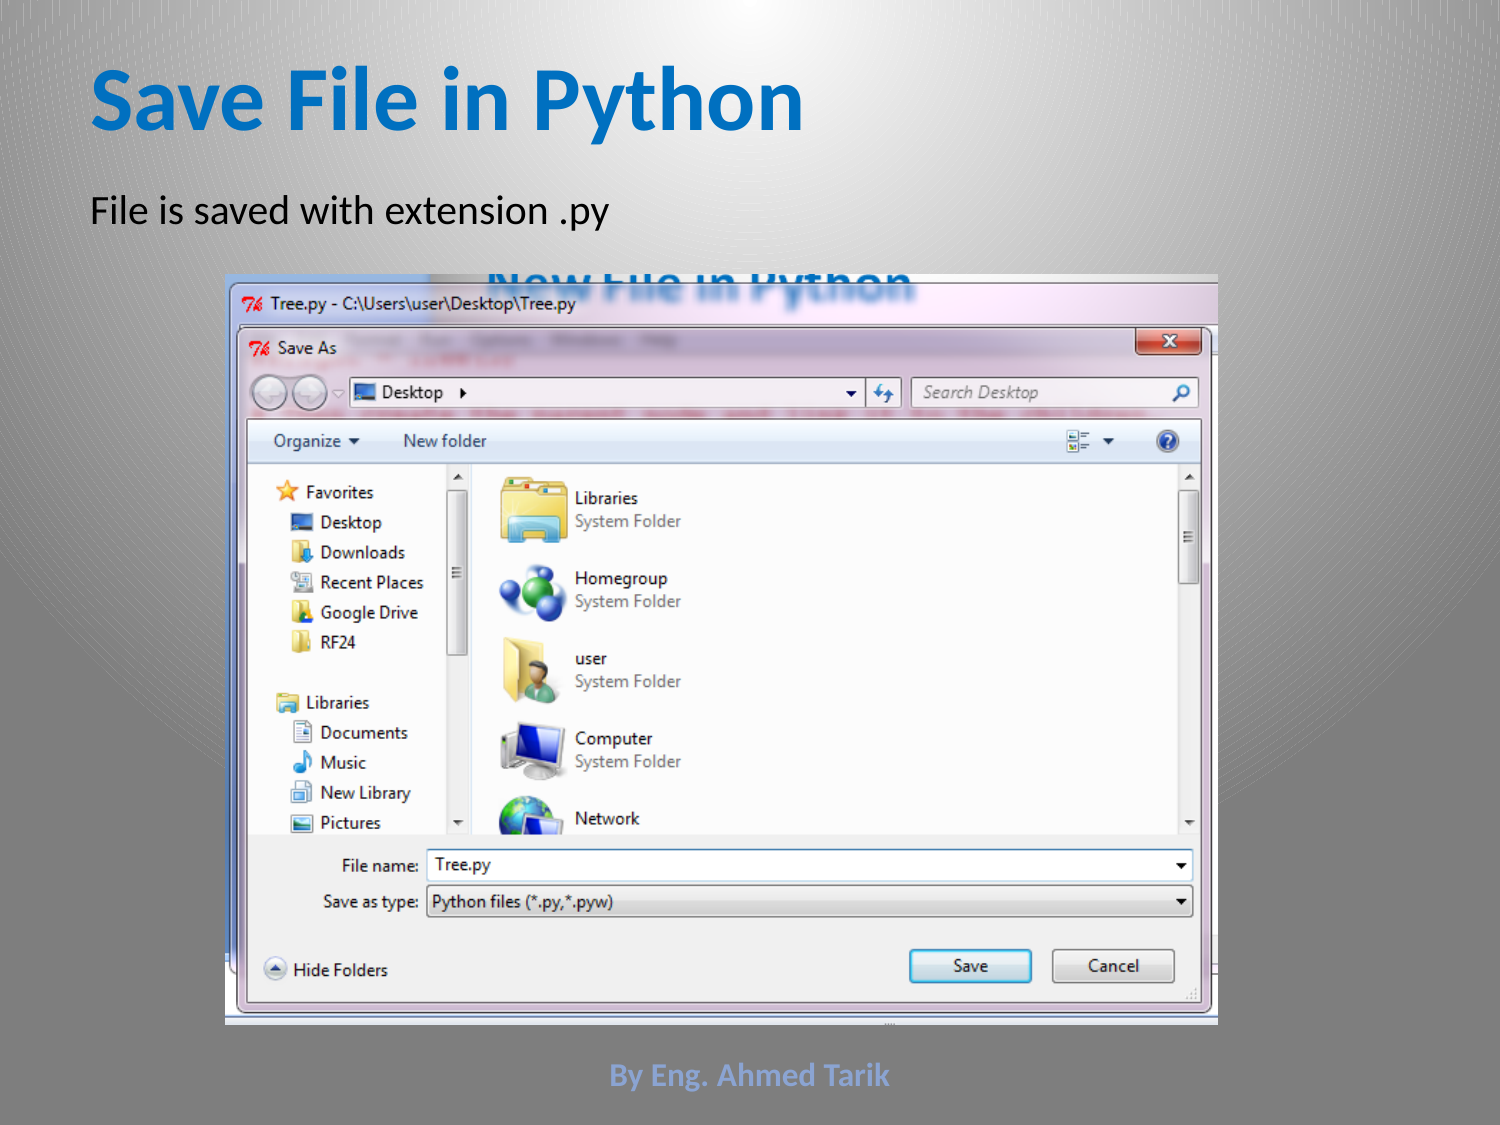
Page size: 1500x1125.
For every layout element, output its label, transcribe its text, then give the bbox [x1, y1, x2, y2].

picture [224, 274, 1218, 1026]
title Save File in Python [75, 0, 1425, 174]
list File is saved with extension .py [75, 174, 1438, 313]
footer By Eng. Ahmed Tarik [512, 1042, 988, 1103]
